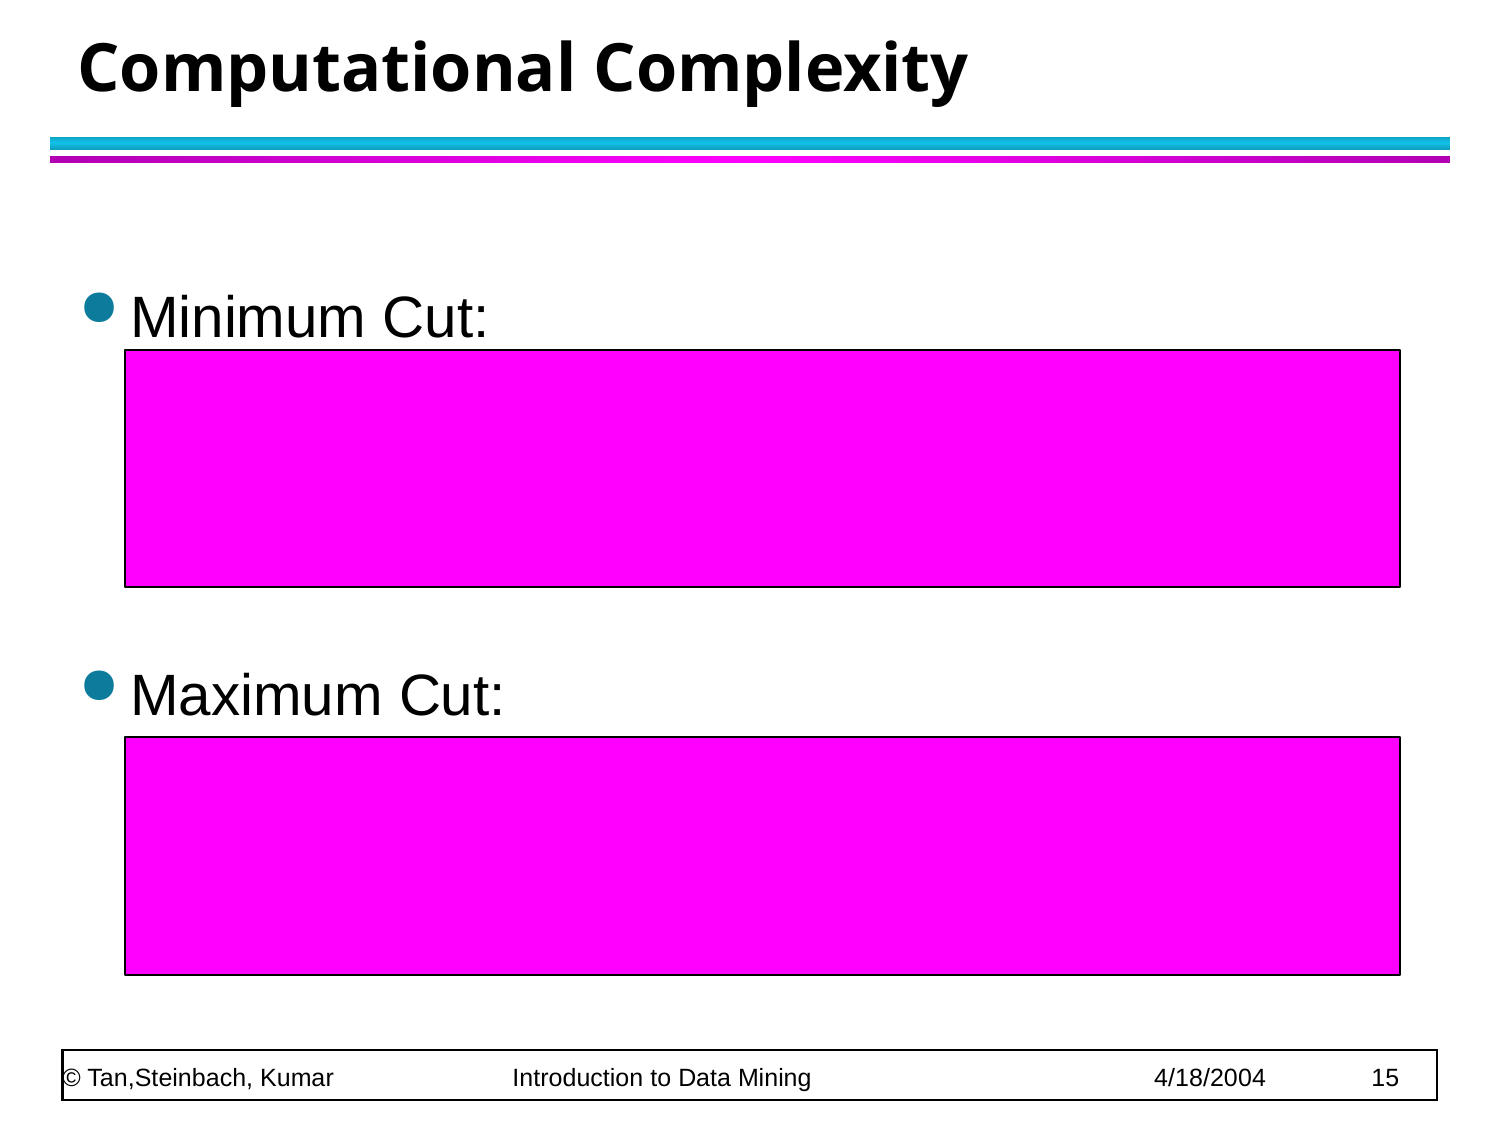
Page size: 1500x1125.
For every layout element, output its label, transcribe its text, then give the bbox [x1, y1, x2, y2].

text_box [124, 349, 1400, 588]
title Computational Complexity [61, 24, 1422, 113]
list Minimum Cut: Hao and Orlin, 1994. For a graph G = (V, E), finding the minimum cut can be done in O(|V|×|E| log(|V|2/|E|)). Maximum Cut: NP-hard [66, 186, 1433, 1038]
text_box [124, 737, 1400, 975]
